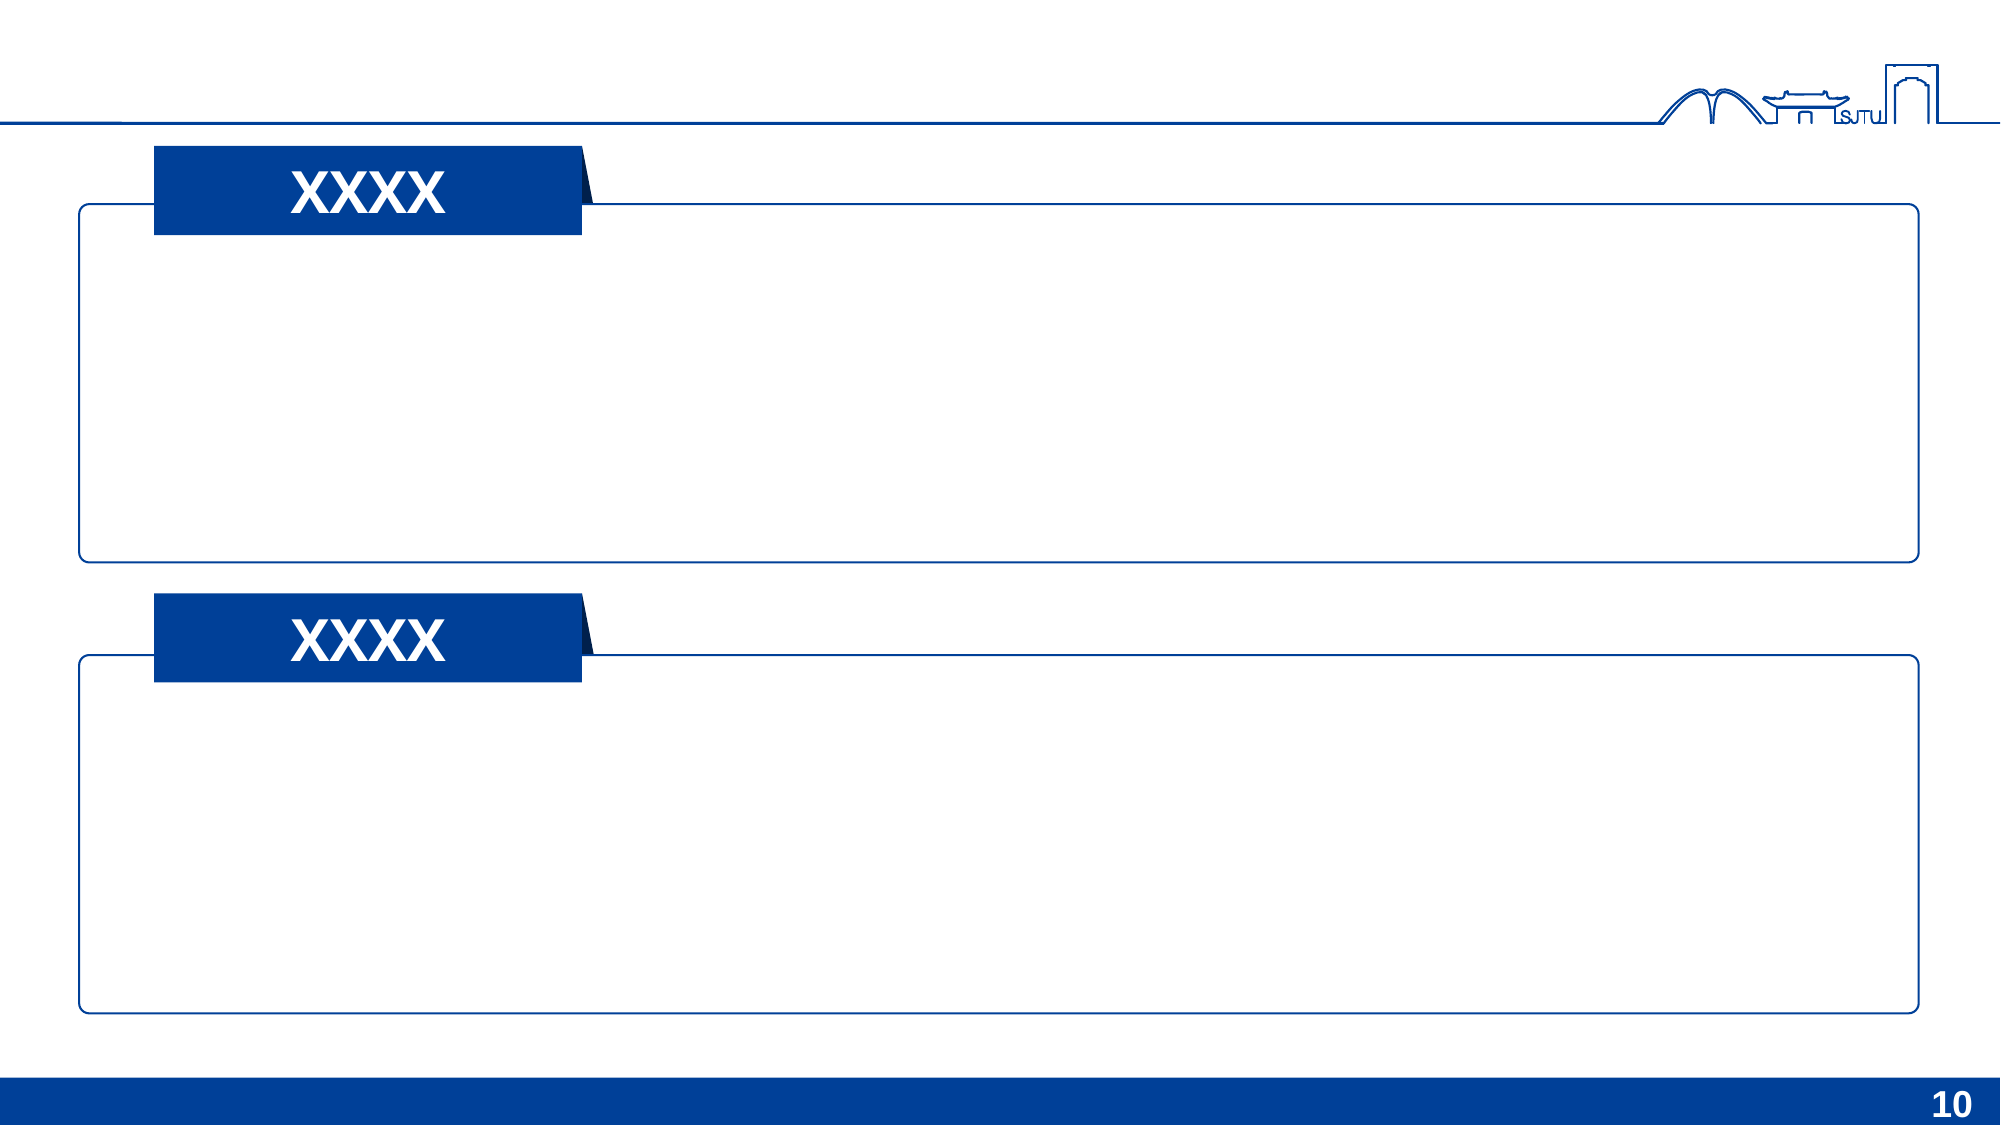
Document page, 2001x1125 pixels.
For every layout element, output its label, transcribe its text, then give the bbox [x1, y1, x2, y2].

text_box [583, 151, 593, 203]
text_box [78, 654, 1920, 1015]
text_box [78, 203, 1920, 564]
text_box XXXX [153, 592, 583, 683]
text_box [583, 598, 594, 654]
slide_number 10 [1537, 1079, 1988, 1125]
text_box XXXX [153, 145, 583, 236]
